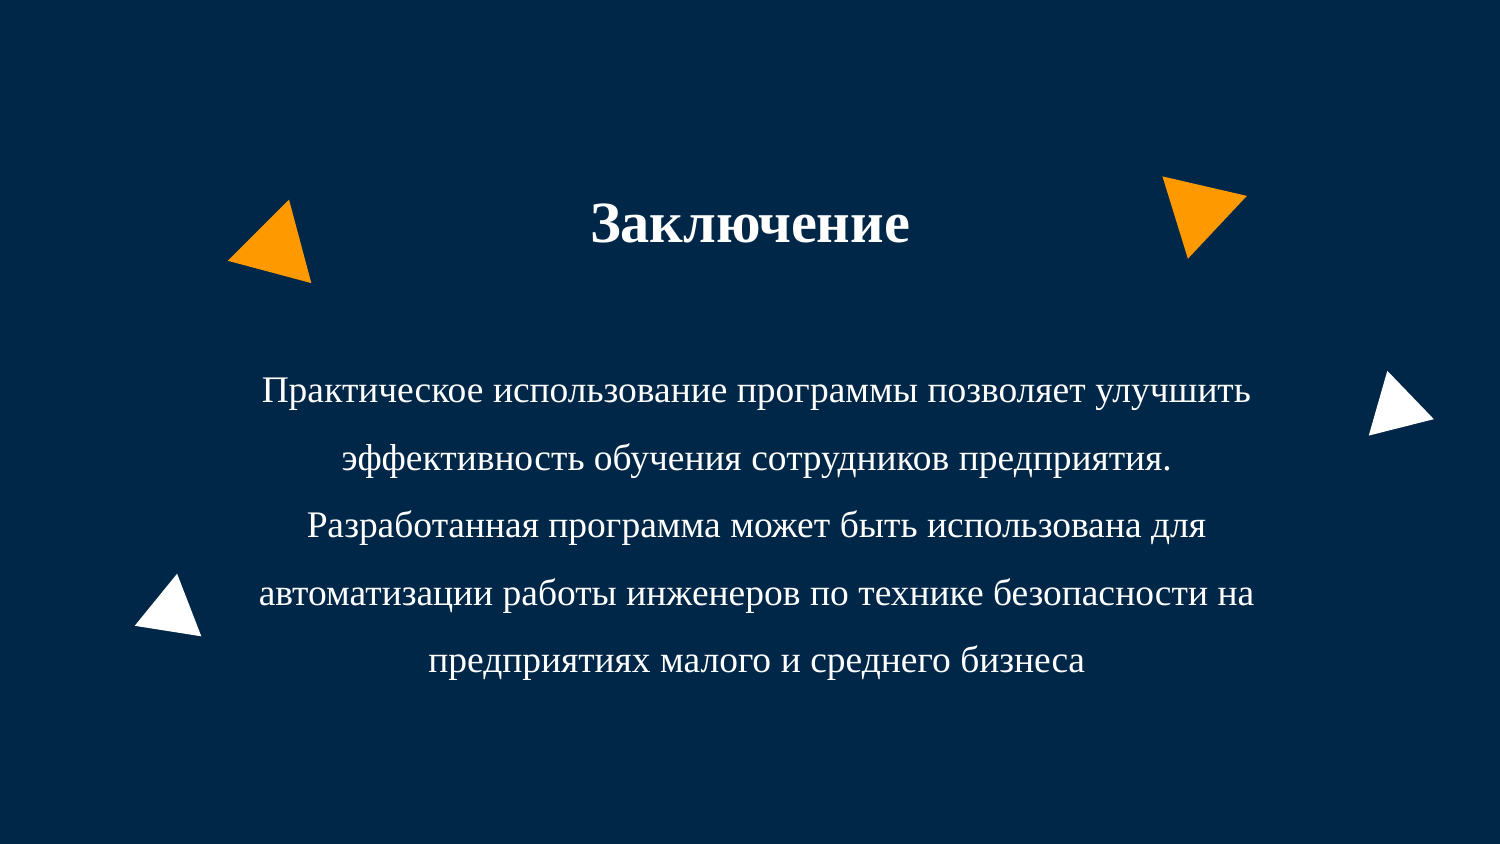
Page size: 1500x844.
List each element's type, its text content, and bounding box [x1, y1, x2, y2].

text_box [132, 571, 204, 639]
text_box Заключение [436, 176, 1064, 262]
text_box [1366, 368, 1436, 438]
text_box [1160, 174, 1249, 261]
text_box Практическое использование программы позволяет улучшить эффективность обучения сотрудников предприятия. Разработанная программа может быть использована для автоматизации работы инженеров по технике безопасности на предприятиях малого и среднего бизнеса [242, 335, 1272, 688]
text_box [225, 197, 314, 286]
